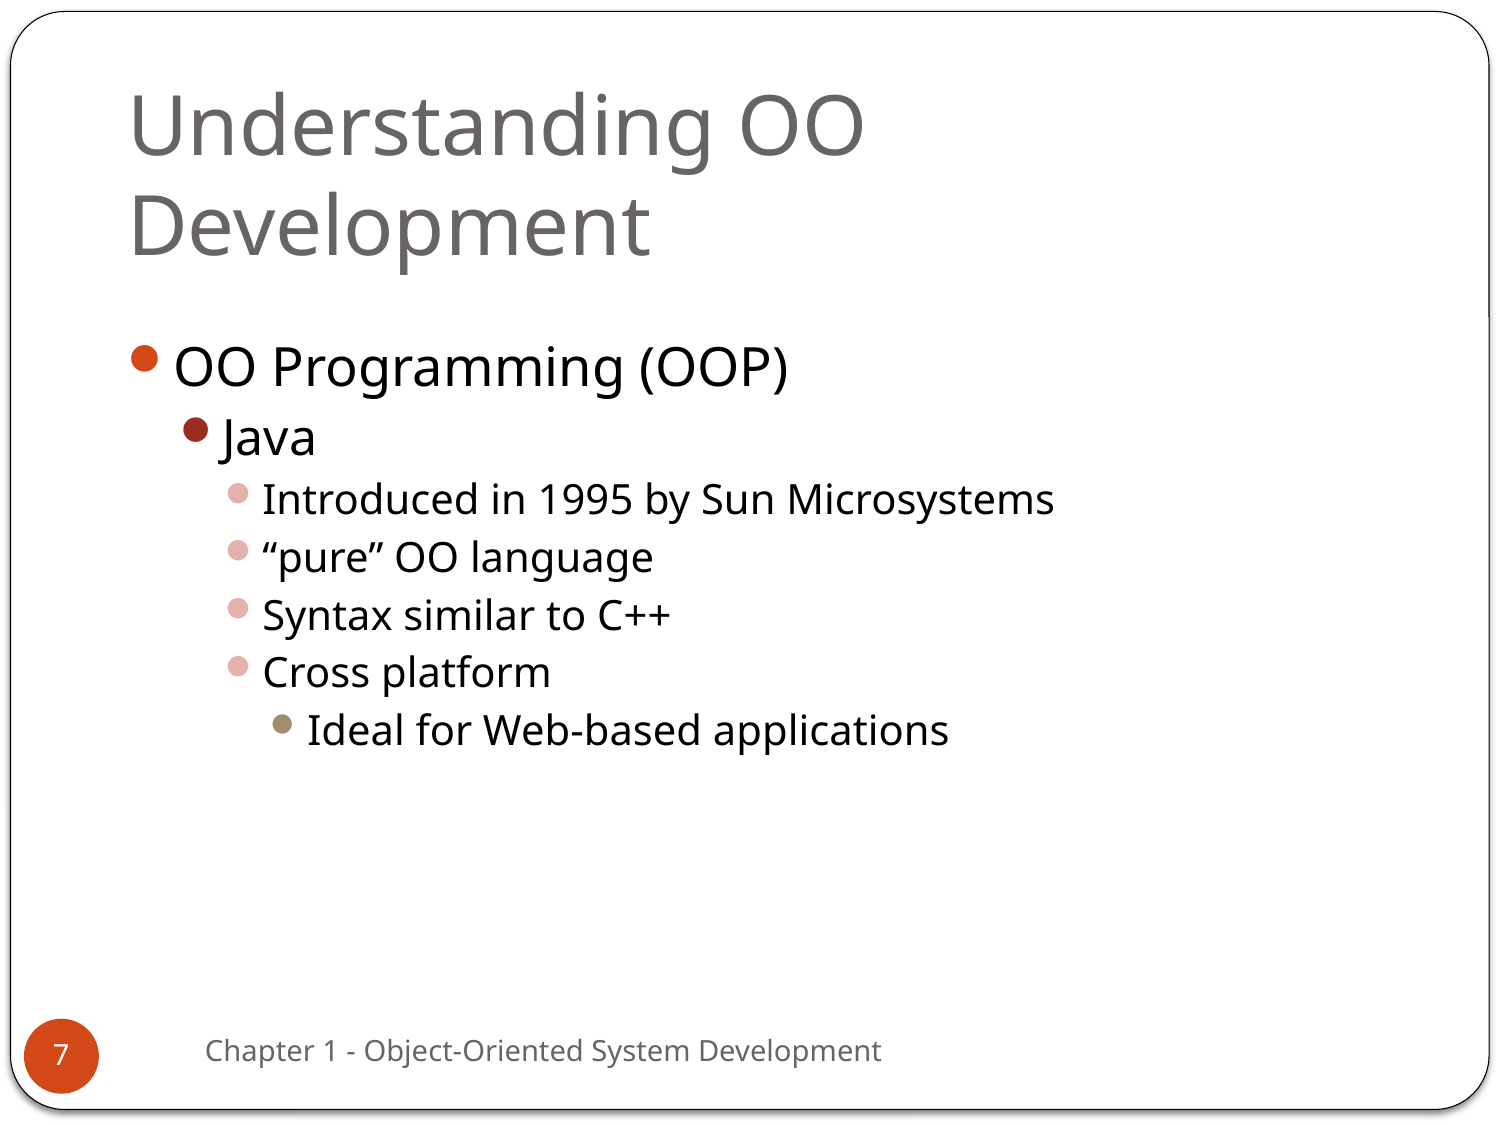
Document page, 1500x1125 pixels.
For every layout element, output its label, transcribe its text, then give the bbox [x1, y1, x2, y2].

footer Chapter 1 - Object-Oriented System Development [150, 1012, 938, 1088]
list OO Programming (OOP) Java Introduced in 1995 by Sun Microsystems “pure” OO language Syntax similar to C++ Cross platform Ideal for Web-based applications [112, 324, 1463, 1000]
title Understanding OO Development [112, 99, 1413, 288]
slide_number 7 [23, 1018, 99, 1094]
